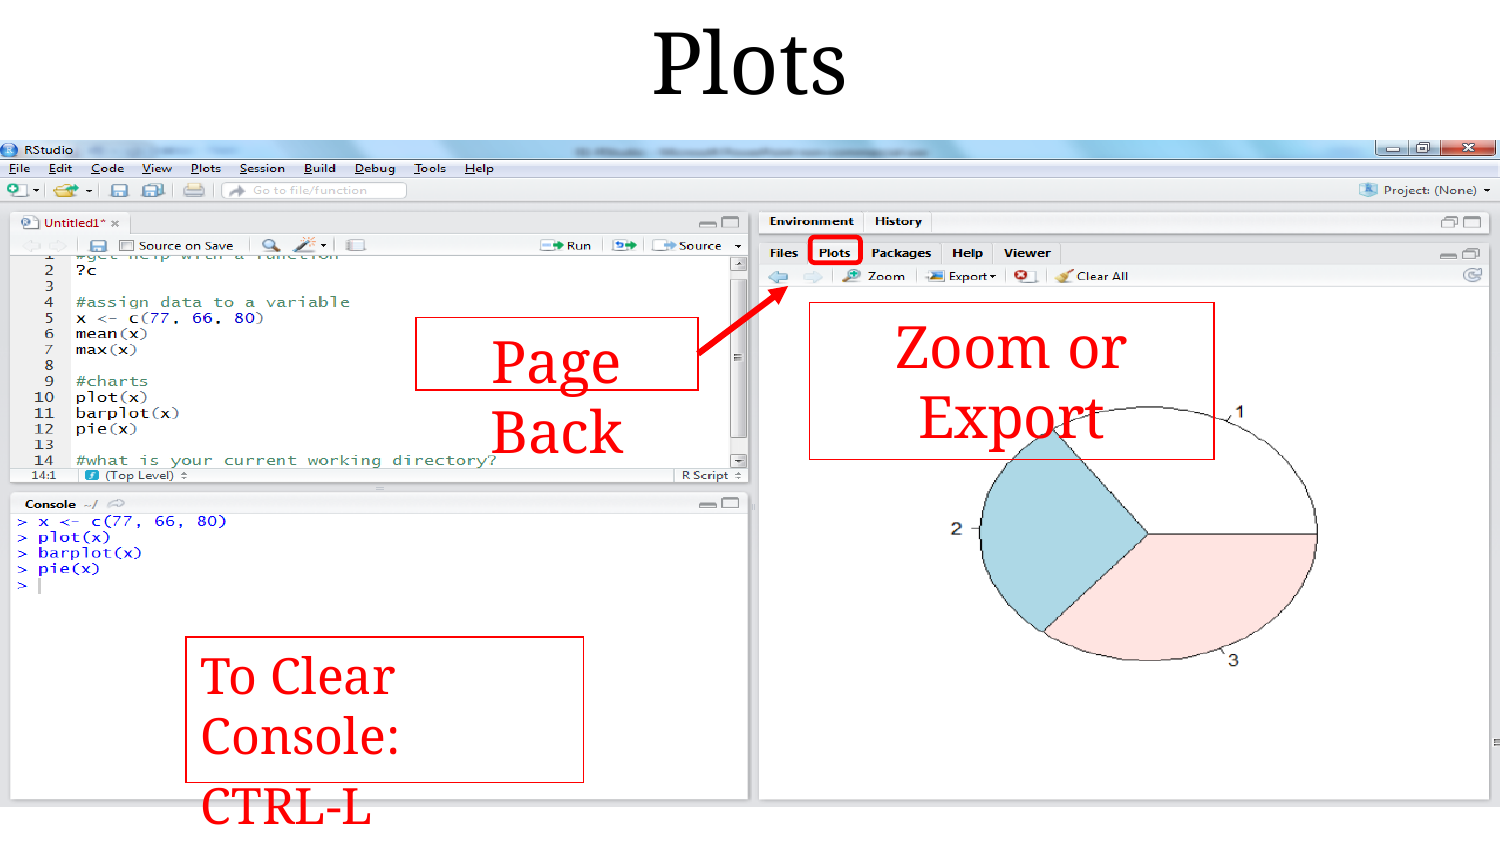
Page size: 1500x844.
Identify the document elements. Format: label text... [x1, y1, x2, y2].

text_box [697, 285, 789, 354]
title Plots [0, 0, 1500, 120]
picture [0, 140, 1500, 807]
